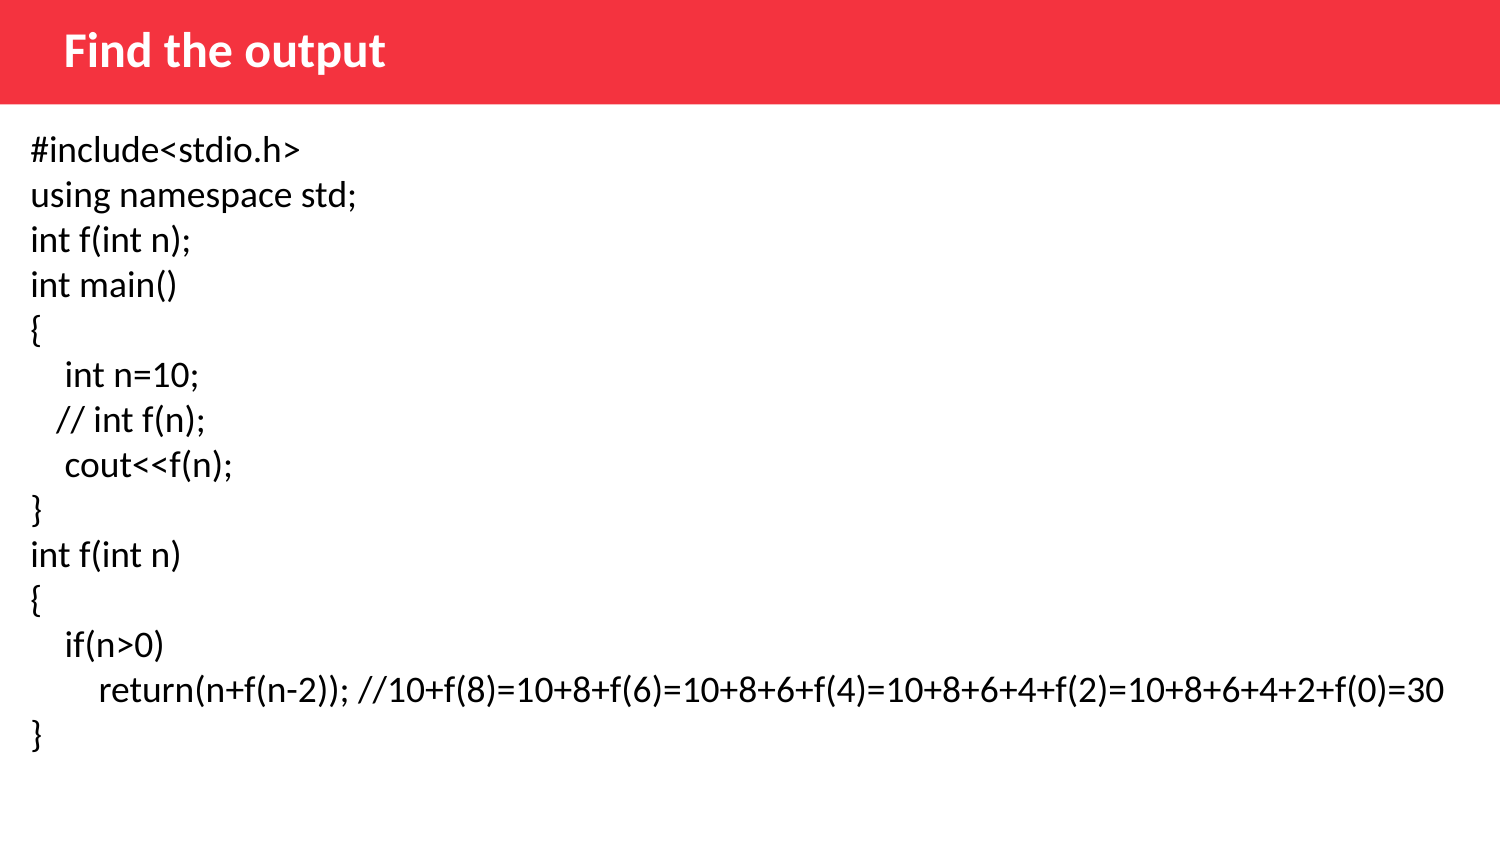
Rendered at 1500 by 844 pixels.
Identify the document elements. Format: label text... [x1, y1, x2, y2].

text_box #include<stdio.h> using namespace std; int f(int n); int main() { int n=10; // int f(n); cout<<f(n); } int f(int n) { if(n>0) return(n+f(n-2)); //10+f(8)=10+8+f(6)=10+8+6+f(4)=10+8+6+4+f(2)=10+8+6+4+2+f(0)=30 } [15, 110, 1484, 829]
text_box Find the output [63, 15, 1203, 80]
text_box [0, 0, 1500, 105]
